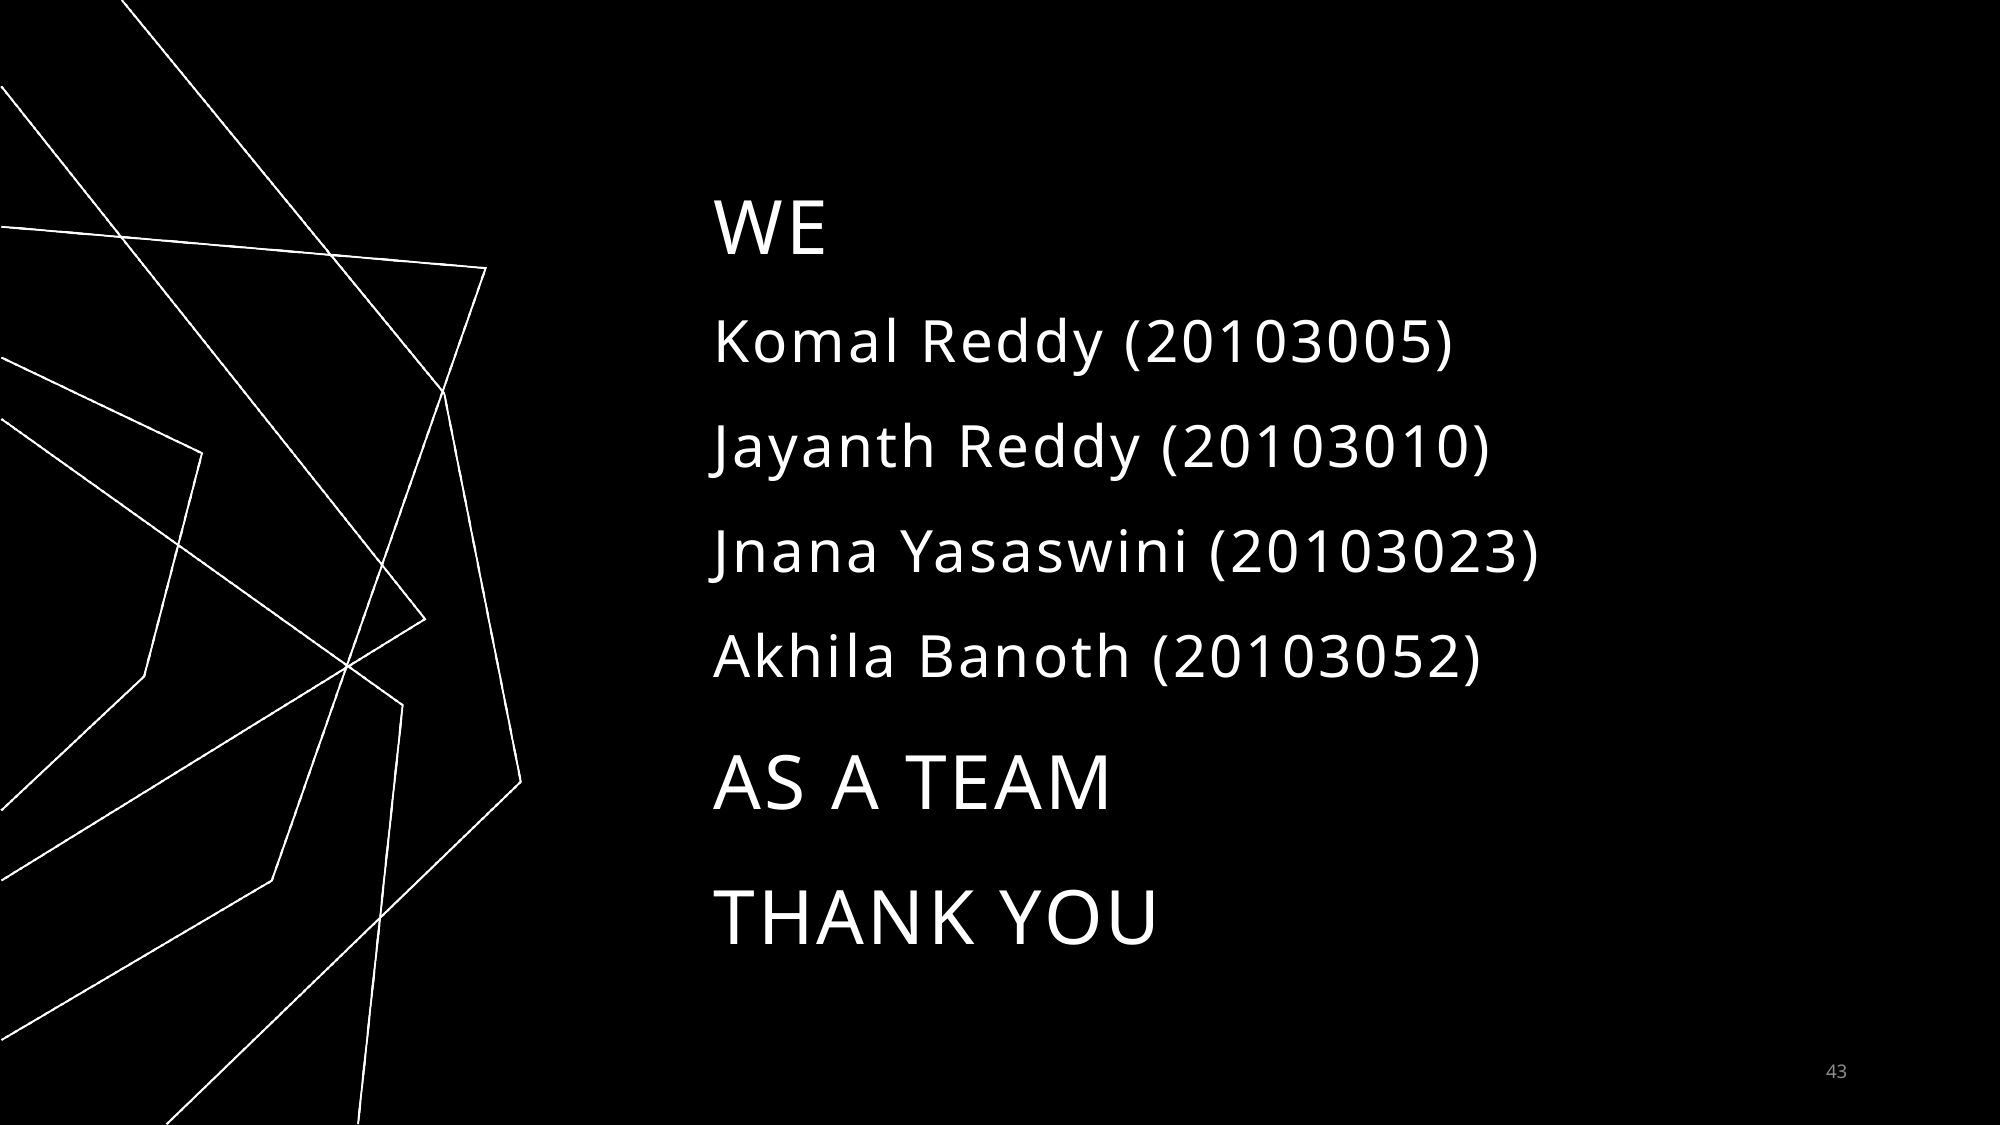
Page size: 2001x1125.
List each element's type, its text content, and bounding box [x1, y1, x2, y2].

picture [0, 0, 522, 1125]
slide_number 43 [1571, 1042, 1863, 1103]
title WE Komal Reddy (20103005) Jayanth Reddy (20103010) Jnana Yasaswini (20103023) Akhila Banoth (20103052) AS A TEAM THANK YOU [698, 716, 1815, 967]
